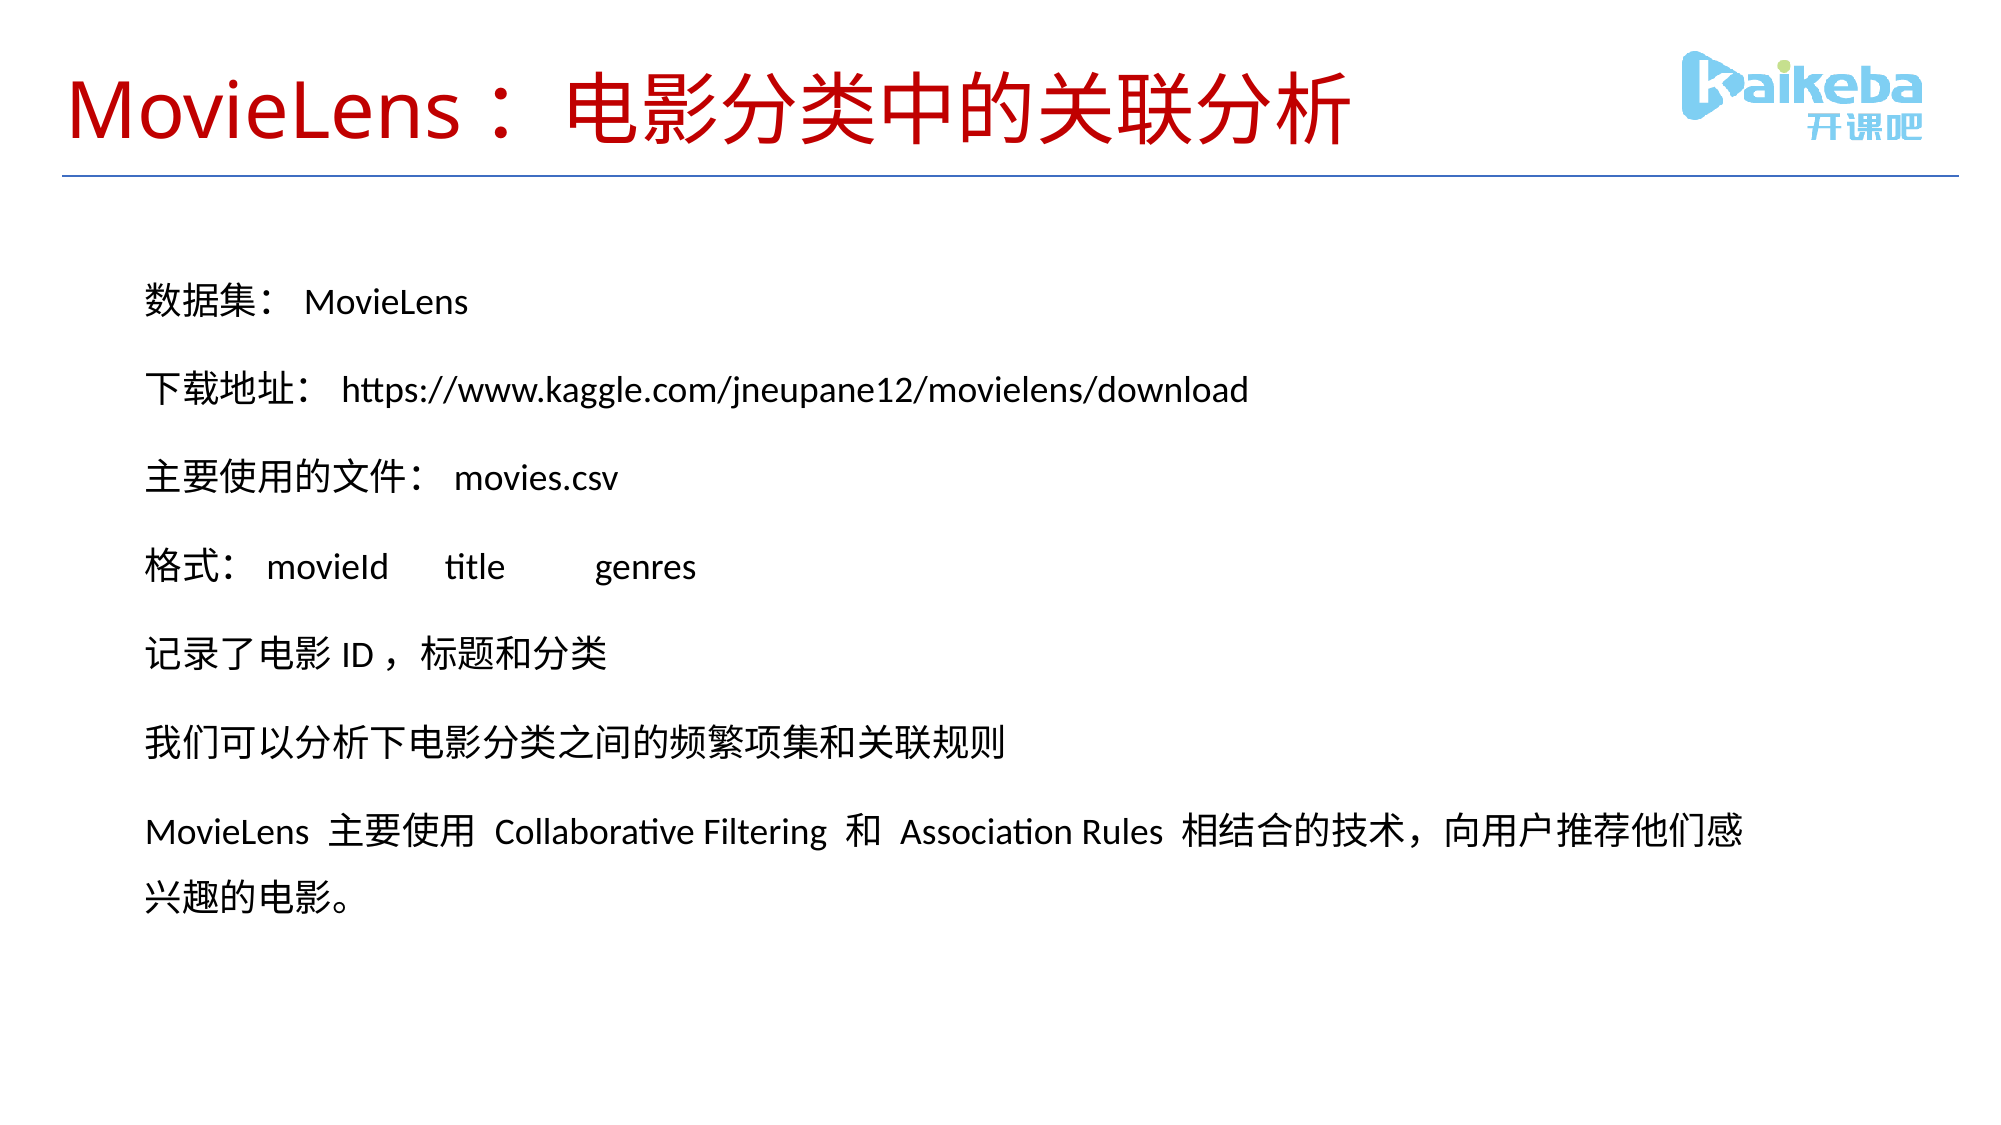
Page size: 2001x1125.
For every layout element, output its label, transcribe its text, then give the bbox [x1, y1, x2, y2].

text_box [1653, 21, 1950, 167]
title MovieLens：电影分类中的关联分析 [57, 59, 1728, 167]
list 数据集：MovieLens 下载地址：https://www.kaggle.com/jneupane12/movielens/download 主要使用的文件：movies.csv 格式：movieId title genres 记录了电影ID，标题和分类 我们可以分析下电影分类之间的频繁项集和关联规则 MovieLens 主要使用 Collaborative Filtering 和 Association Rules 相结合的技术，向用户推荐他们感兴趣的电影。 [136, 246, 1785, 1059]
